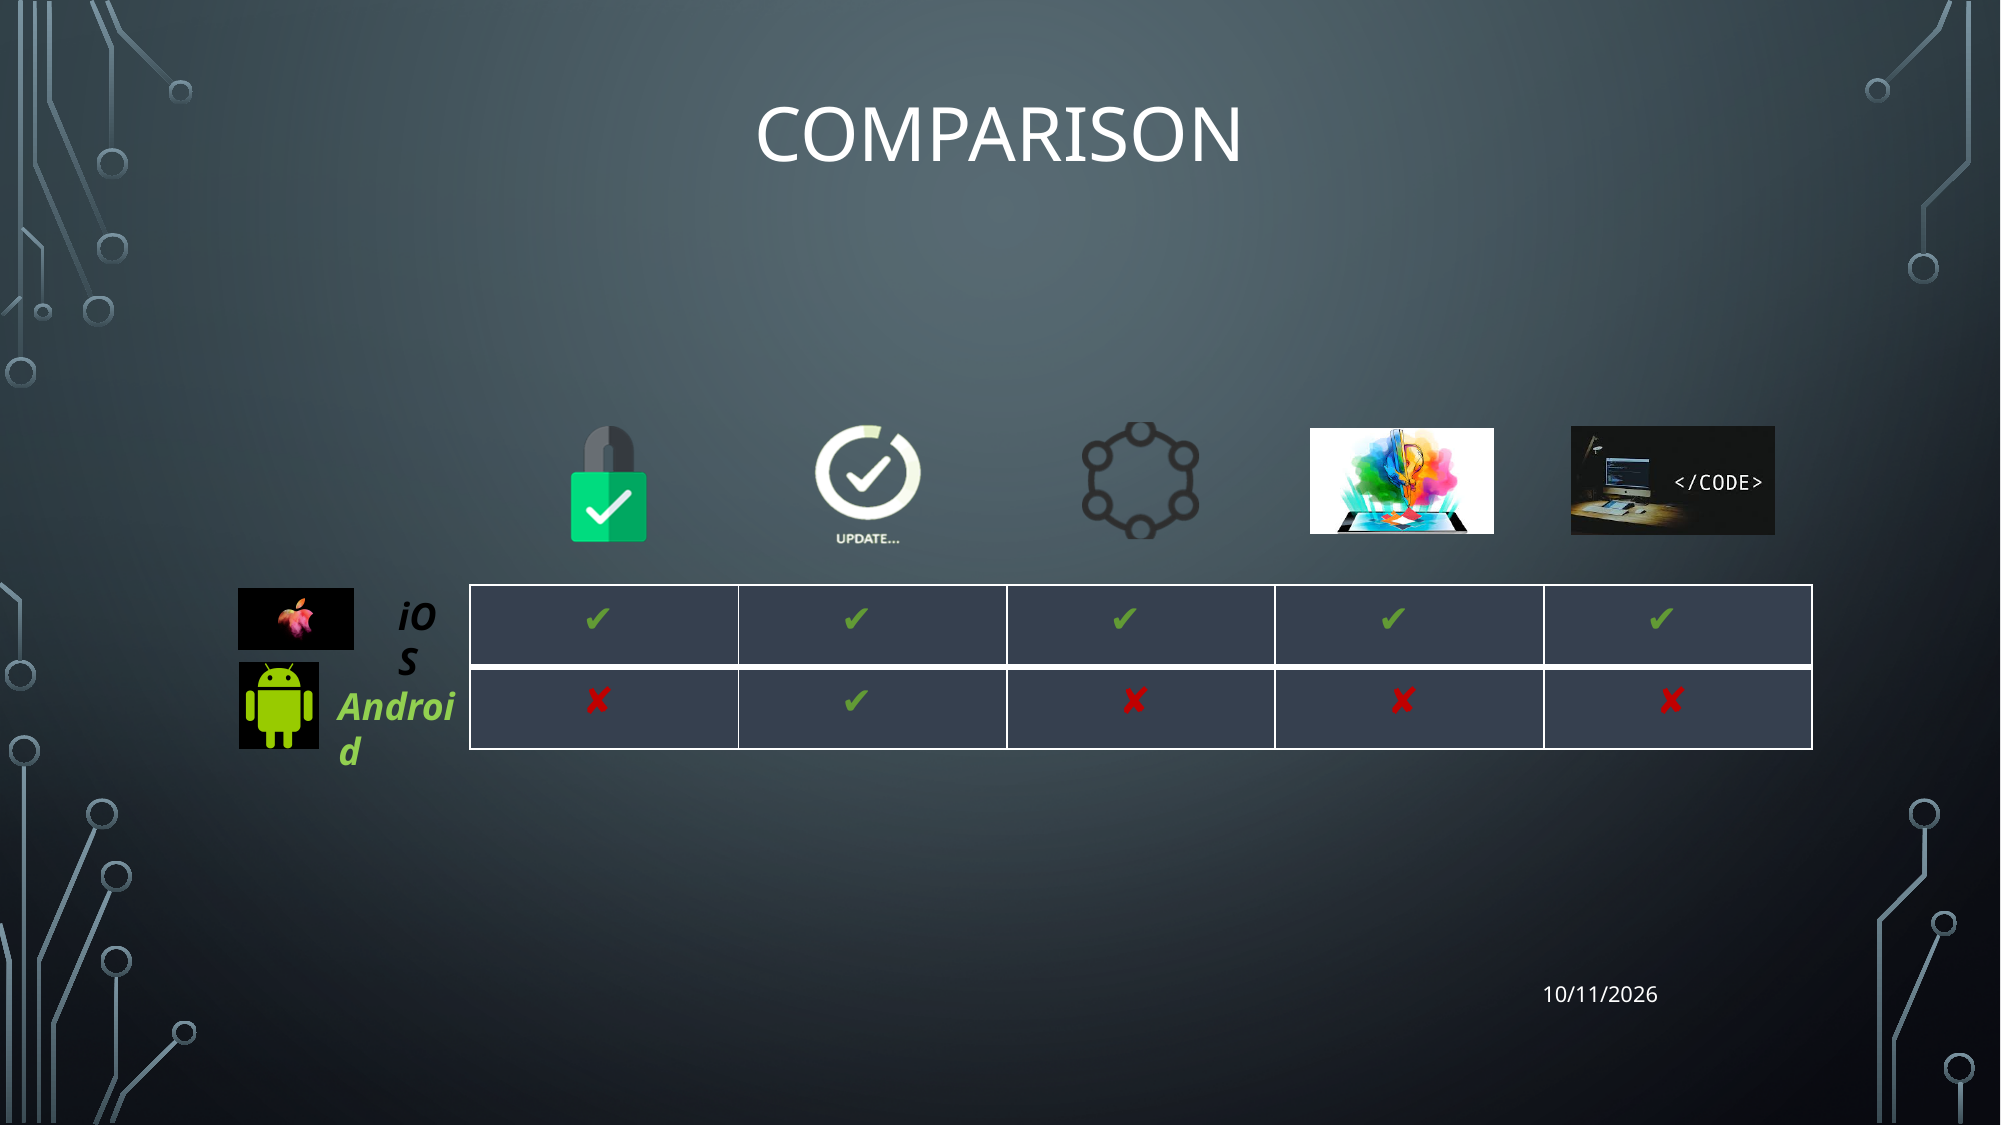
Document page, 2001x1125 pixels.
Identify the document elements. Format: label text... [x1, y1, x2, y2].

table_cell ✔ [739, 670, 1006, 748]
picture [239, 661, 319, 750]
picture [550, 425, 668, 544]
picture [238, 588, 355, 650]
table_cell ✘ [471, 670, 738, 748]
table_header ✔ [1545, 586, 1811, 664]
table_header ✔ [471, 586, 738, 664]
table_cell ✘ [1276, 670, 1543, 748]
title comparison [187, 15, 1813, 258]
table_header ✔ [739, 586, 1006, 664]
picture [1310, 428, 1495, 535]
picture [1571, 425, 1776, 536]
table_cell ✘ [1545, 670, 1811, 748]
picture [776, 398, 960, 563]
picture [1082, 422, 1200, 541]
text_box Android [323, 675, 479, 781]
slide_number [1223, 965, 1674, 1025]
table_header ✔ [1276, 586, 1543, 664]
text_box iOS [383, 585, 469, 675]
table_header ✔ [1008, 586, 1274, 664]
table_cell ✘ [1008, 670, 1274, 748]
